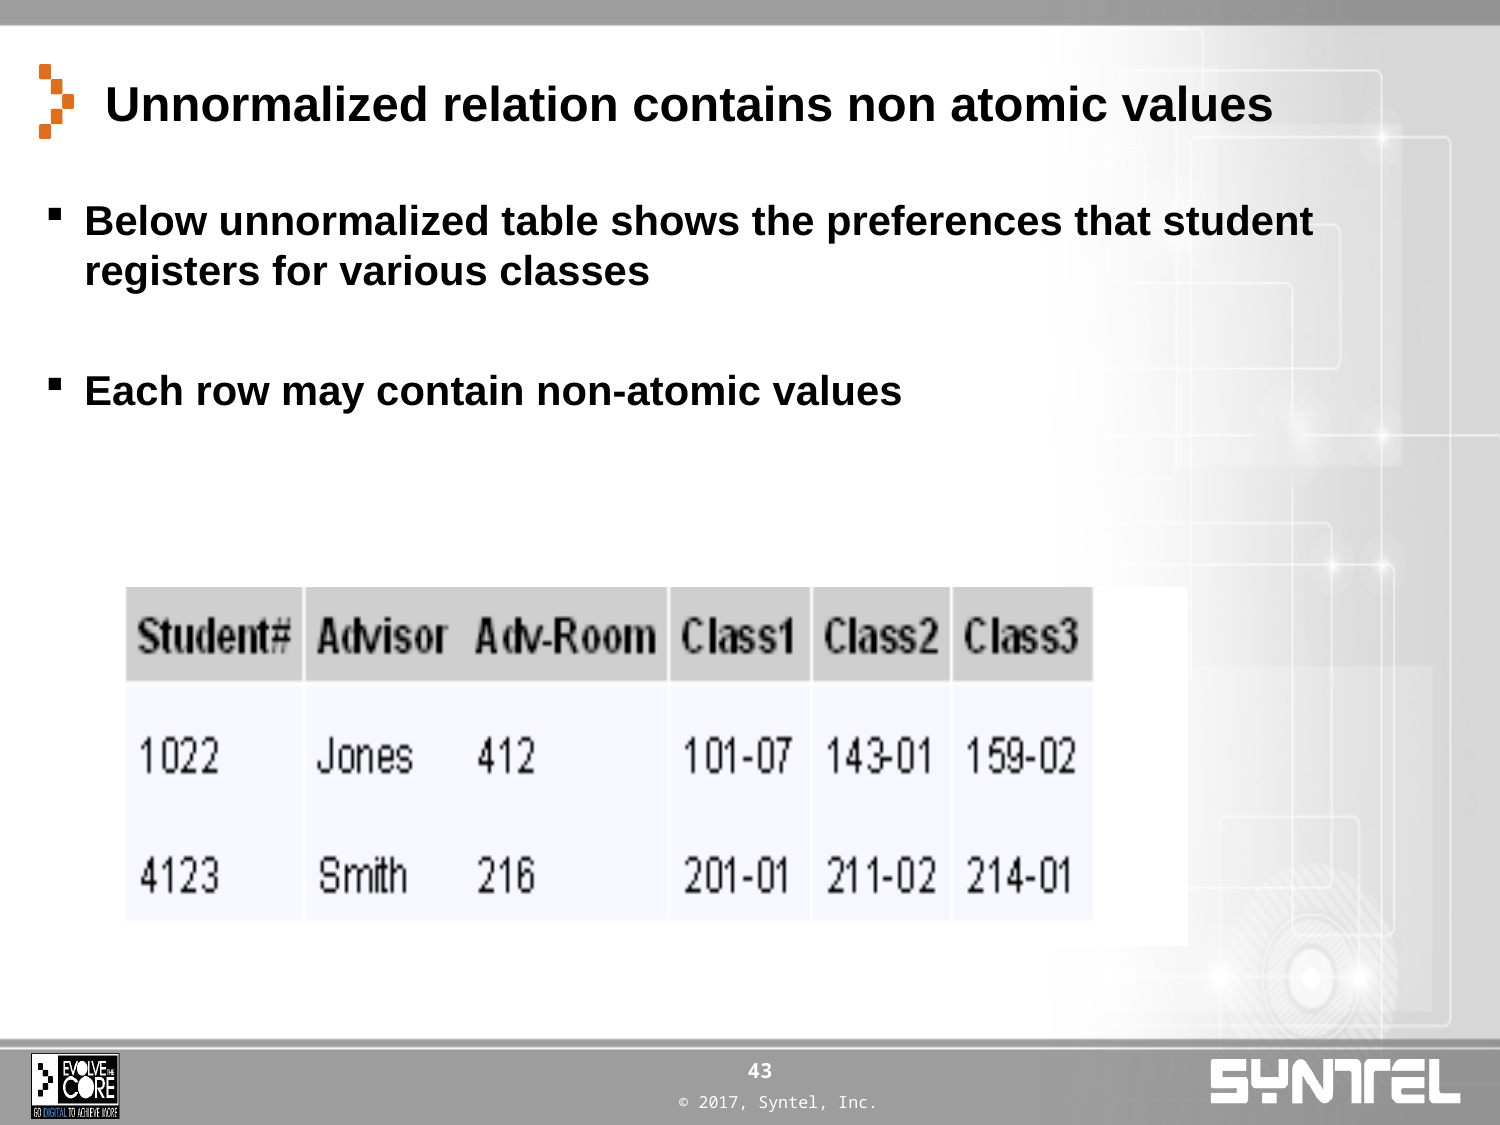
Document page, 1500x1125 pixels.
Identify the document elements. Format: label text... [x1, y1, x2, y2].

picture [0, 0, 1500, 1125]
list Below unnormalized table shows the preferences that student registers for various classes Each row may contain non-atomic values [30, 186, 1461, 1006]
title Unnormalized relation contains non atomic values [90, 43, 1462, 160]
